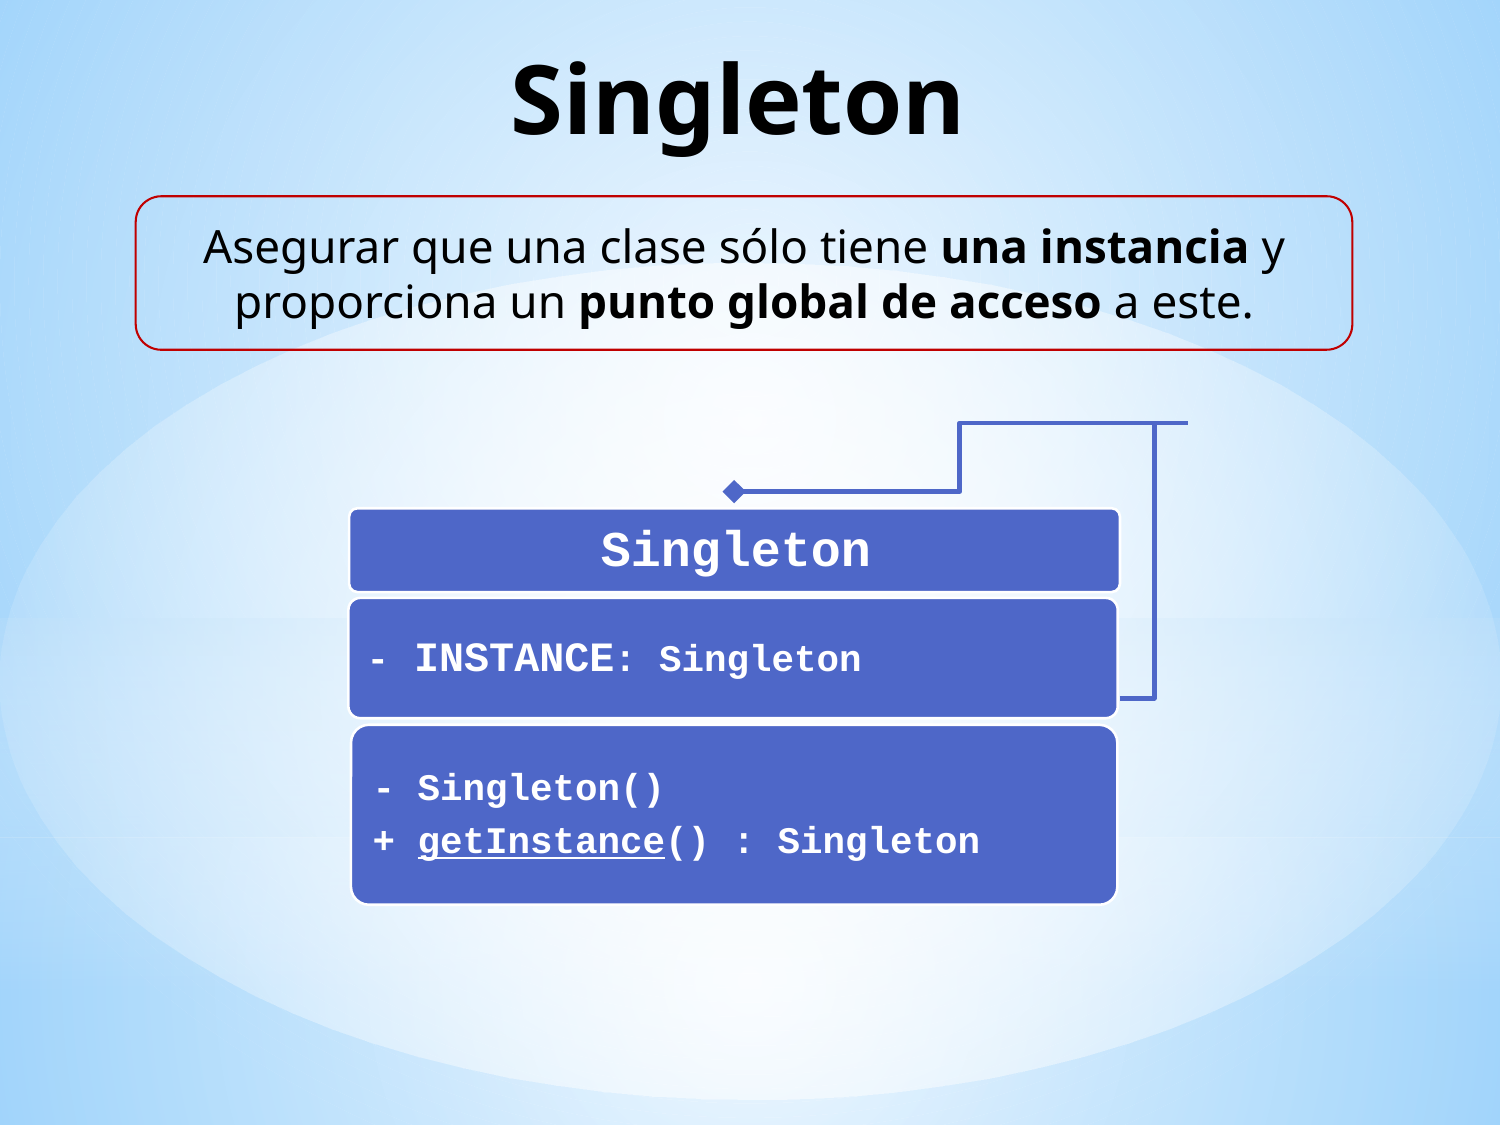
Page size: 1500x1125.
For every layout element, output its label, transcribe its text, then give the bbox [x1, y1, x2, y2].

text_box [348, 491, 1121, 906]
title Singleton [194, 30, 1282, 194]
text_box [733, 422, 1186, 492]
text_box Asegurar que una clase sólo tiene una instancia y proporciona un punto global de acceso a este. [134, 194, 1354, 352]
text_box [1119, 497, 1188, 699]
